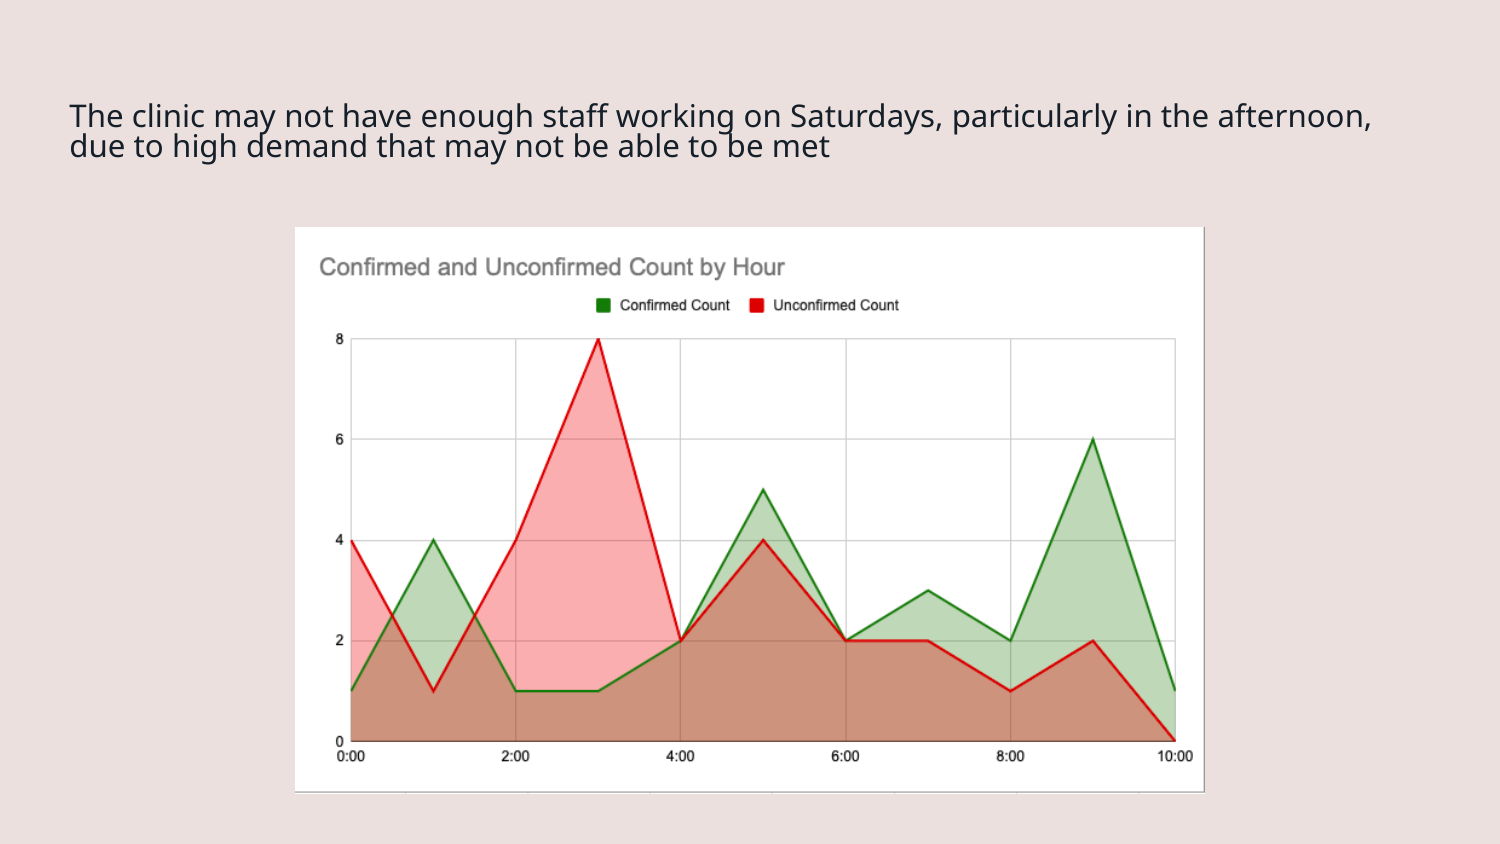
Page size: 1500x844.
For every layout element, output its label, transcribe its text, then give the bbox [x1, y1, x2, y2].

title The clinic may not have enough staff working on Saturdays, particularly in the afternoon, due to high demand that may not be able to be met [54, 88, 1446, 228]
picture [295, 227, 1205, 794]
